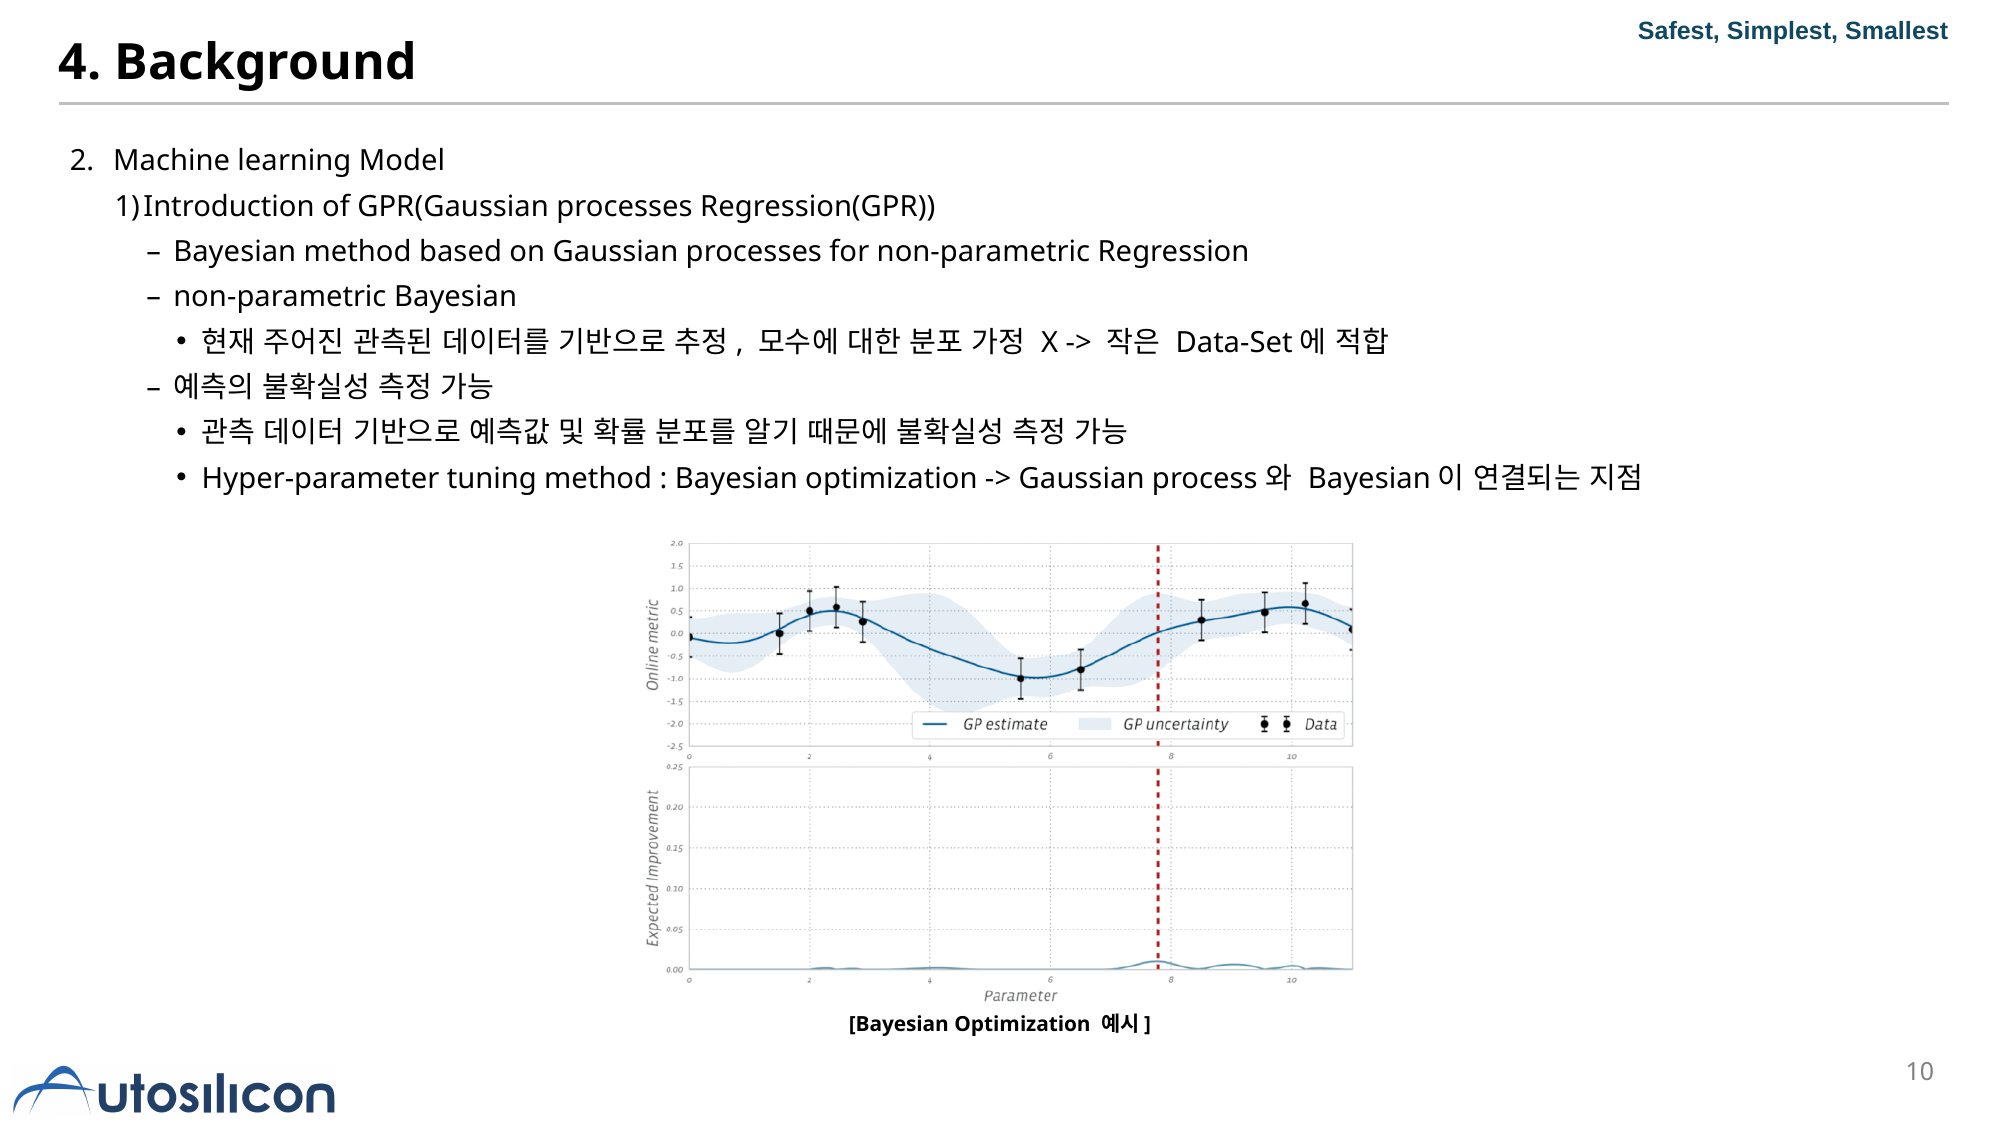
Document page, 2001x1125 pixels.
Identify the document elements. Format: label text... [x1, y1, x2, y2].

slide_number 10 [1499, 1042, 1949, 1103]
picture [11, 1063, 337, 1116]
text_box [Bayesian Optimization 예시] [834, 1005, 1166, 1044]
list Machine learning Model Introduction of GPR(Gaussian processes Regression(GPR)) Bayesian method based on Gaussian processes for non-parametric Regression non-parametric Bayesian 현재 주어진 관측된 데이터를 기반으로 추정, 모수에 대한 분포 가정 X -> 작은 Data-Set에 적합 예측의 불확실성 측정 가능 관측 데이터 기반으로 예측값 및 확률 분포를 알기 때문에 불확실성 측정 가능 Hyper-parameter tuning method : Bayesian optimization -> Gaussian process와 Bayesian이 연결되는 지점 [69, 141, 1931, 1004]
picture [645, 530, 1355, 1005]
title 4. Background [59, 23, 1949, 103]
